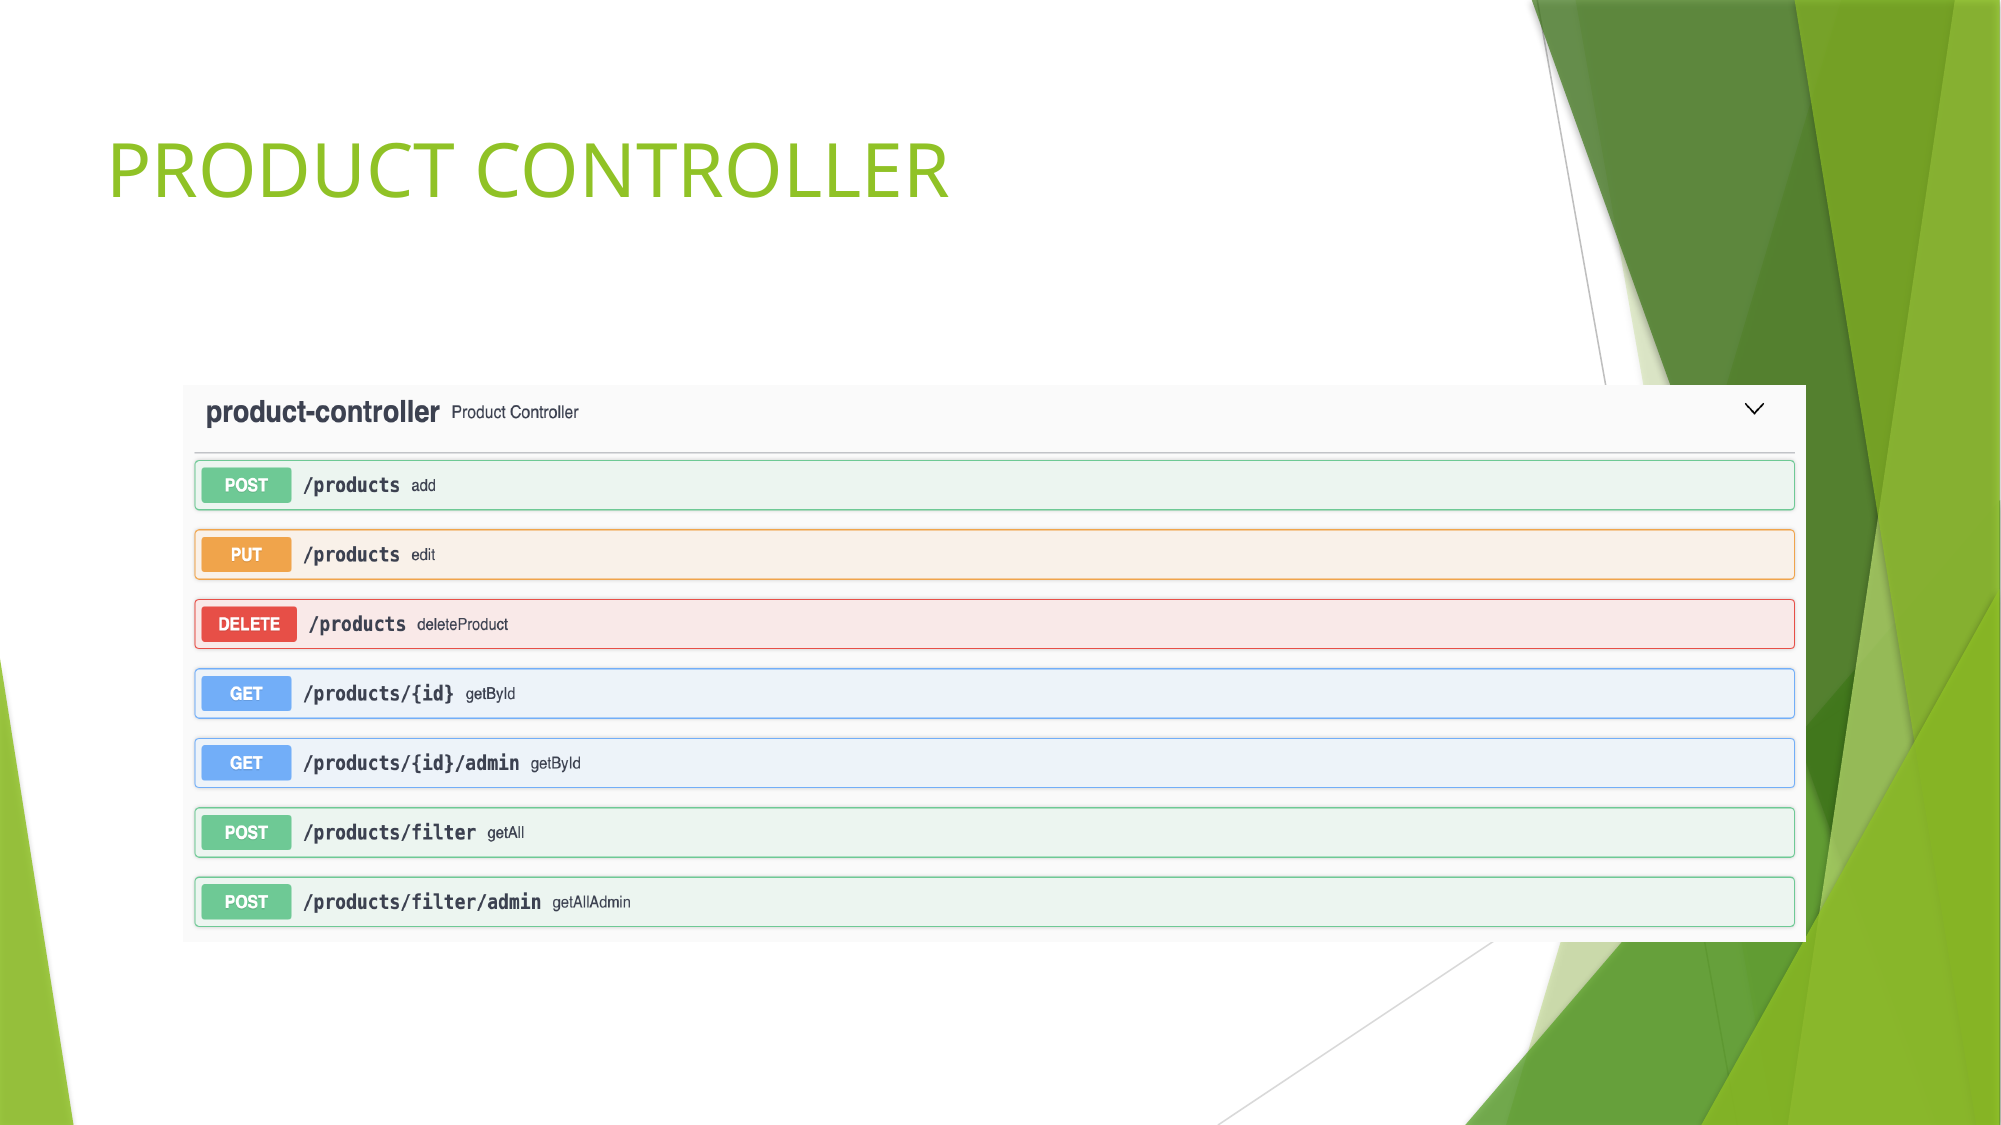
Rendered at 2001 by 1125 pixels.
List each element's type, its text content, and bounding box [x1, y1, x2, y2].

picture [183, 385, 1807, 942]
title PRODUCT CONTROLLER [91, 114, 1669, 293]
